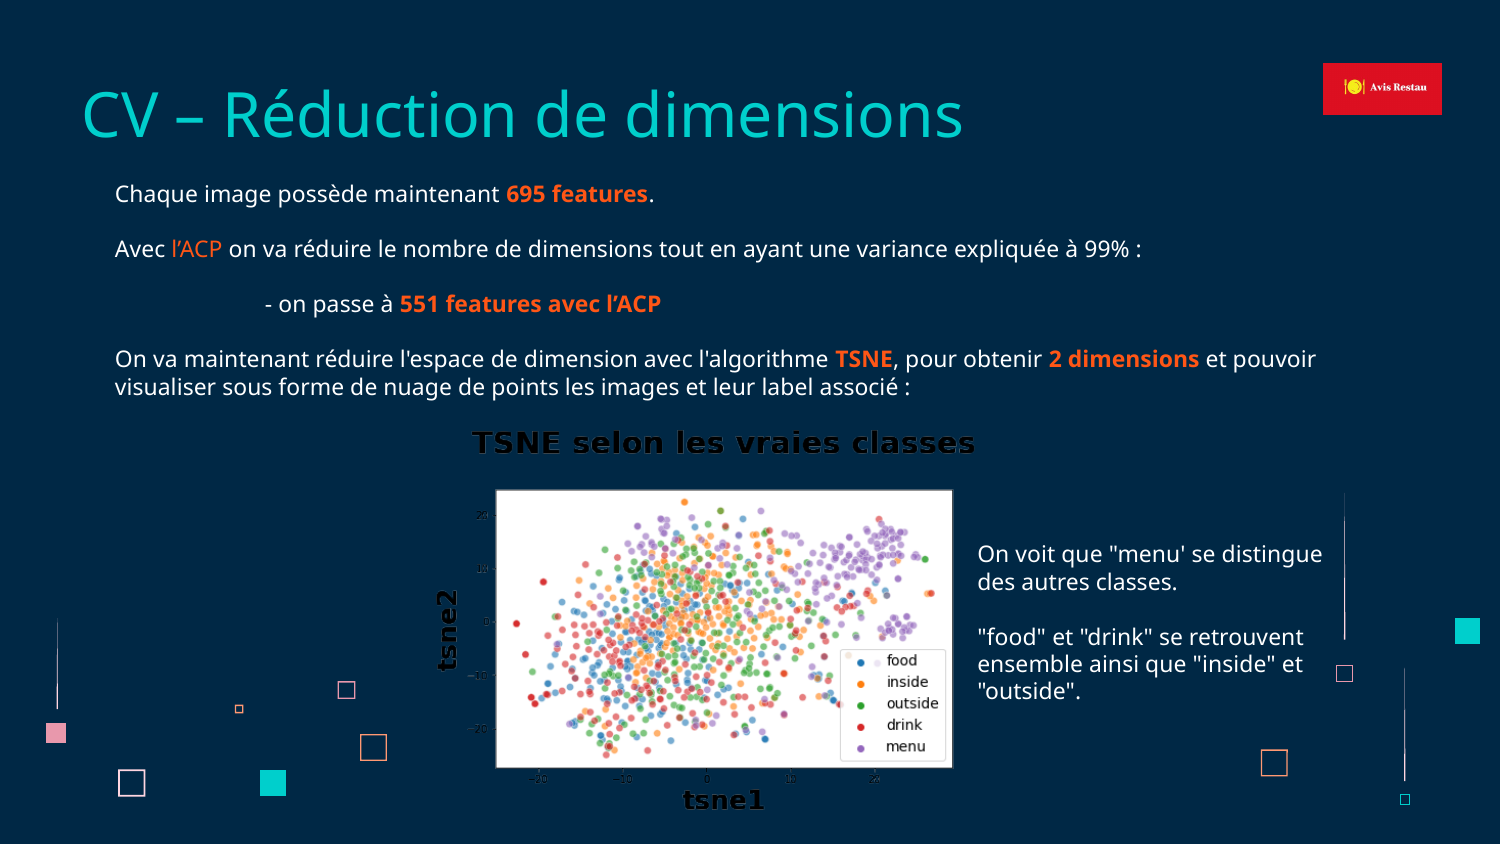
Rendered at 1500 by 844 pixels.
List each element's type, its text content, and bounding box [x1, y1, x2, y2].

text_box CV – Réduction de dimensions [66, 69, 1323, 165]
text_box On voit que "menu' se distingue des autres classes. "food" et "drink" se retrouvent ensemble ainsi que "inside" et "outside". [988, 532, 1346, 712]
text_box Chaque image possède maintenant 695 features. Avec l’ACP on va réduire le nombre de dimensions tout en ayant une variance expliquée à 99% : - on passe à 551 features avec l’ACP On va maintenant réduire l'espace de dimension avec l'algorithme TSNE, pour obtenir 2 dimensions et pouvoir visualiser sous forme de nuage de points les images et leur label associé : [81, 164, 1389, 697]
picture [1323, 63, 1442, 115]
picture [428, 423, 983, 824]
